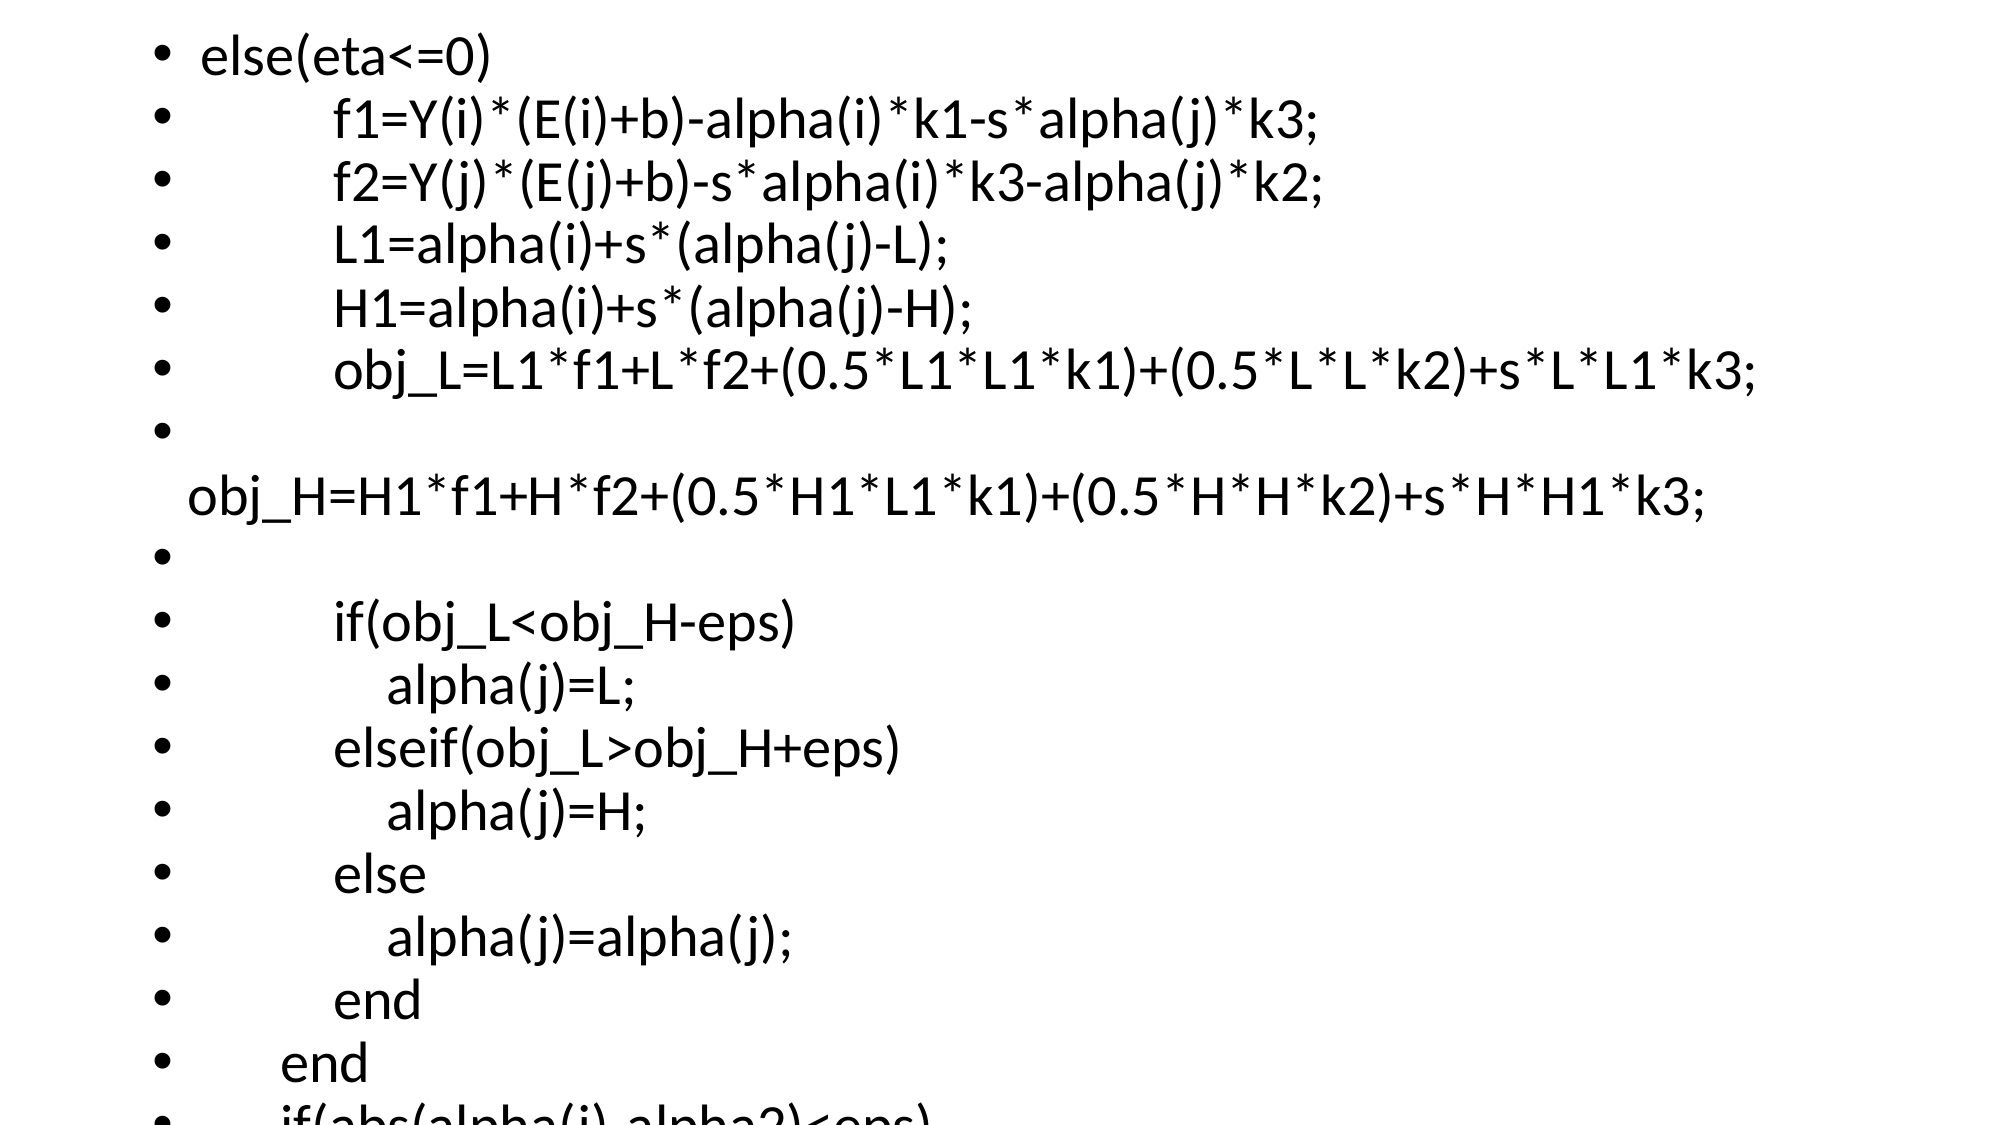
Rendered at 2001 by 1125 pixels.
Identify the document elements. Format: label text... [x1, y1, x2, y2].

text_box else(eta<=0) f1=Y(i)*(E(i)+b)-alpha(i)*k1-s*alpha(j)*k3; f2=Y(j)*(E(j)+b)-s*alpha(i)*k3-alpha(j)*k2; L1=alpha(i)+s*(alpha(j)-L); H1=alpha(i)+s*(alpha(j)-H); obj_L=L1*f1+L*f2+(0.5*L1*L1*k1)+(0.5*L*L*k2)+s*L*L1*k3; obj_H=H1*f1+H*f2+(0.5*H1*L1*k1)+(0.5*H*H*k2)+s*H*H1*k3; if(obj_L<obj_H-eps) alpha(j)=L; elseif(obj_L>obj_H+eps) alpha(j)=H; else alpha(j)=alpha(j); end end if(abs(alpha(j)-alpha2)<eps) alpha(j)=alpha2; continue;%because there is no point going further and calculating alpha1 end [137, 17, 1863, 1014]
